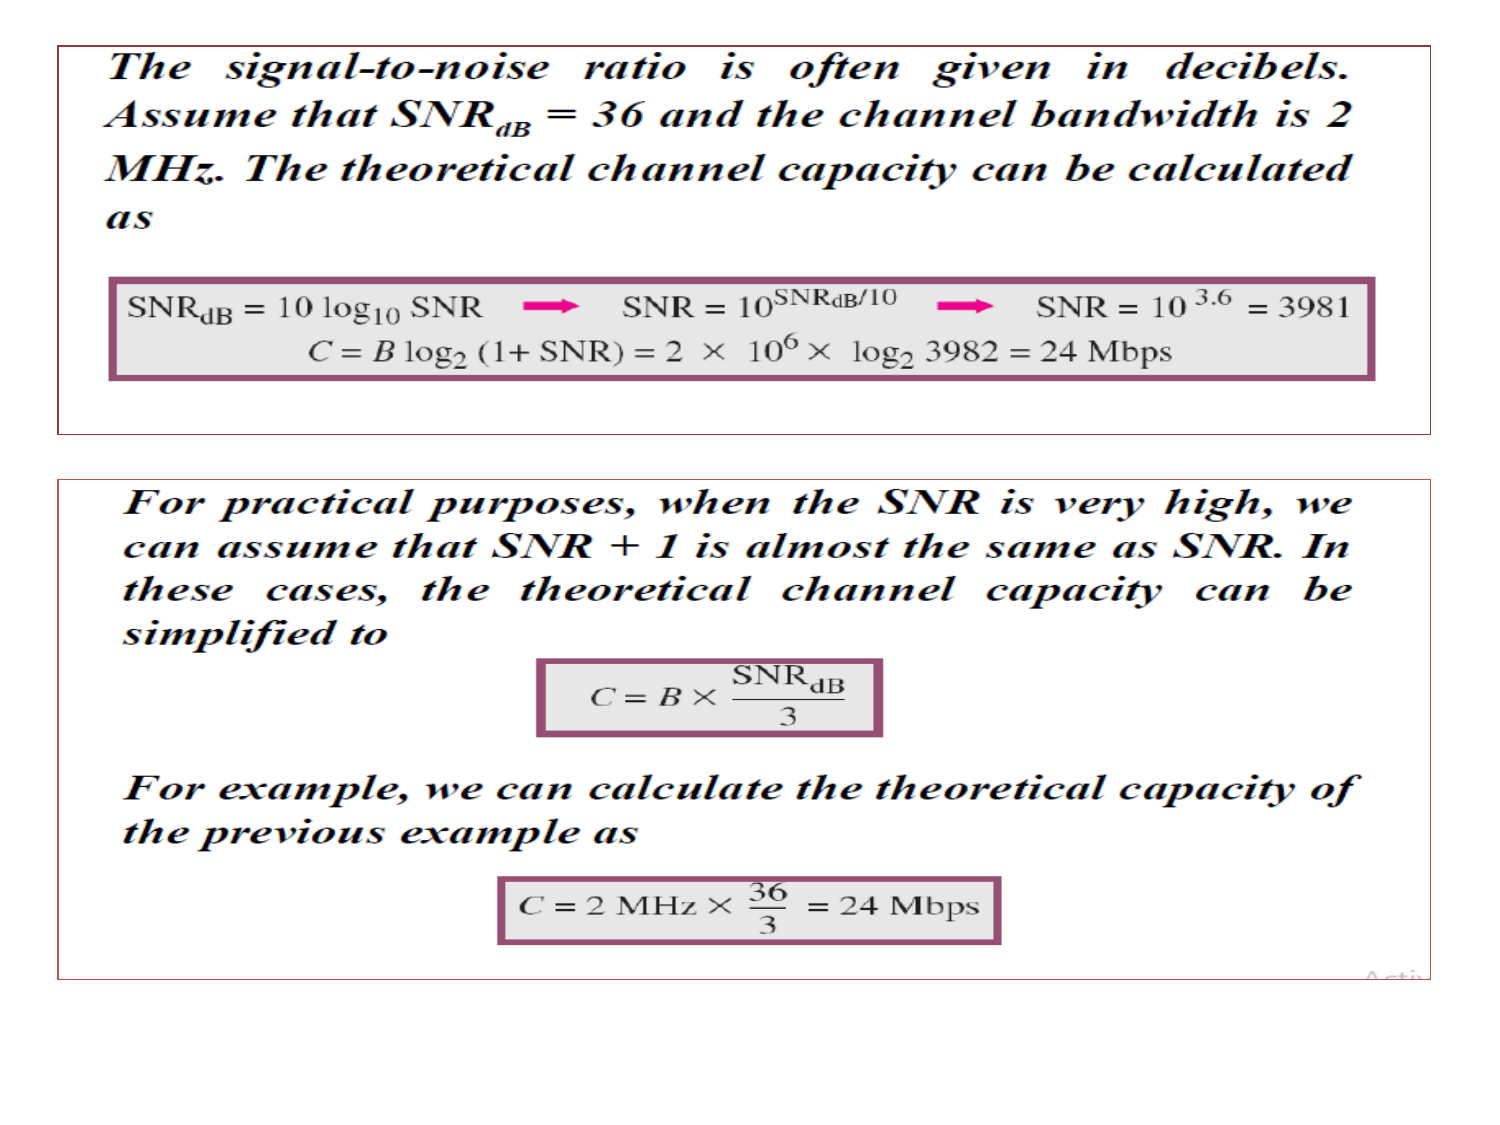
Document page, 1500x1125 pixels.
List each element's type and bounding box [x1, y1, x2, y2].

picture [58, 46, 1430, 434]
list [58, 480, 1430, 980]
